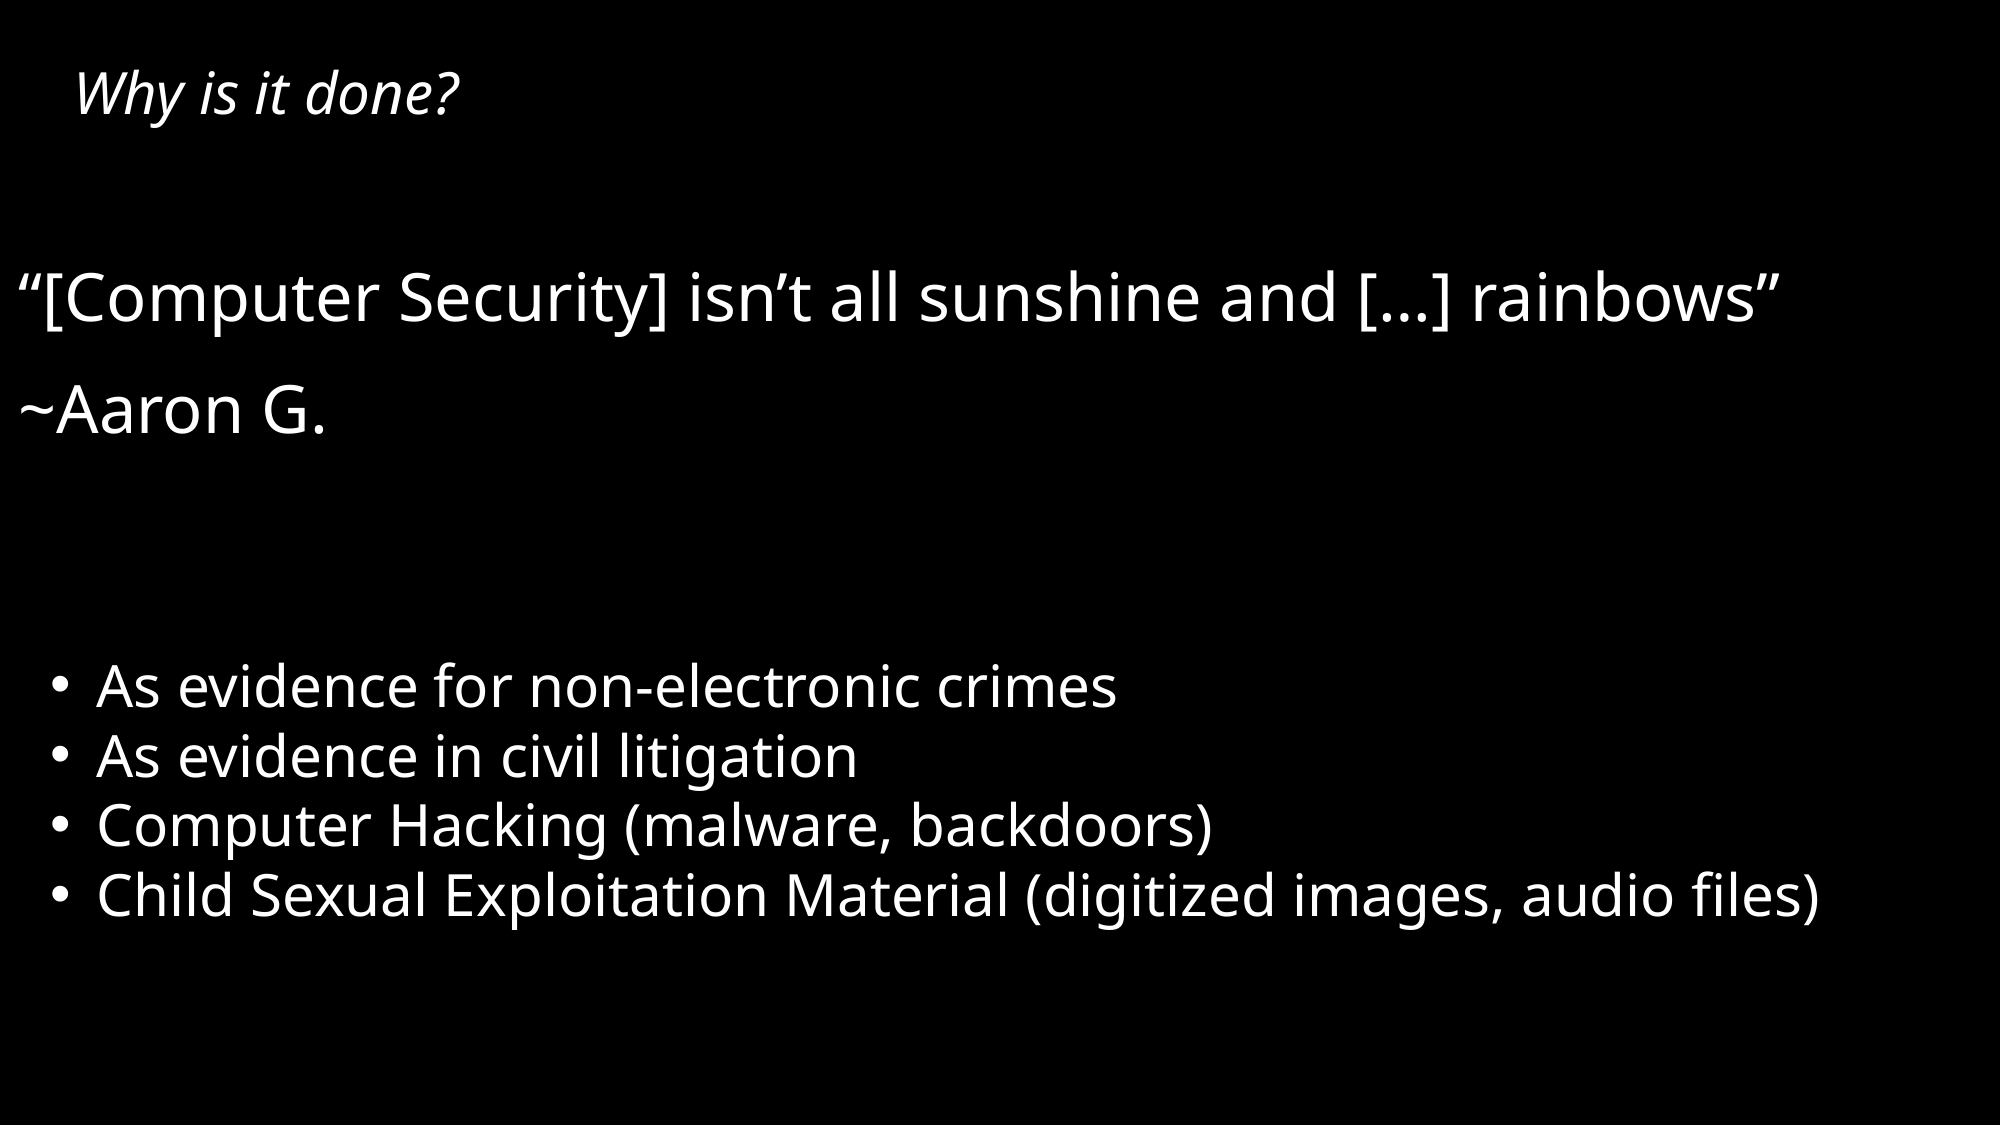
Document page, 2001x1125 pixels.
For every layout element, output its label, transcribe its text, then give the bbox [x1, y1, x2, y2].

title Why is it done? [73, 63, 1928, 222]
list “[Computer Security] isn’t all sunshine and […] rainbows” ~Aaron G. [18, 222, 1982, 524]
text_box As evidence for non-electronic crimes As evidence in civil litigation Computer Hacking (malware, backdoors) Child Sexual Exploitation Material (digitized images, audio files) [35, 641, 1895, 936]
